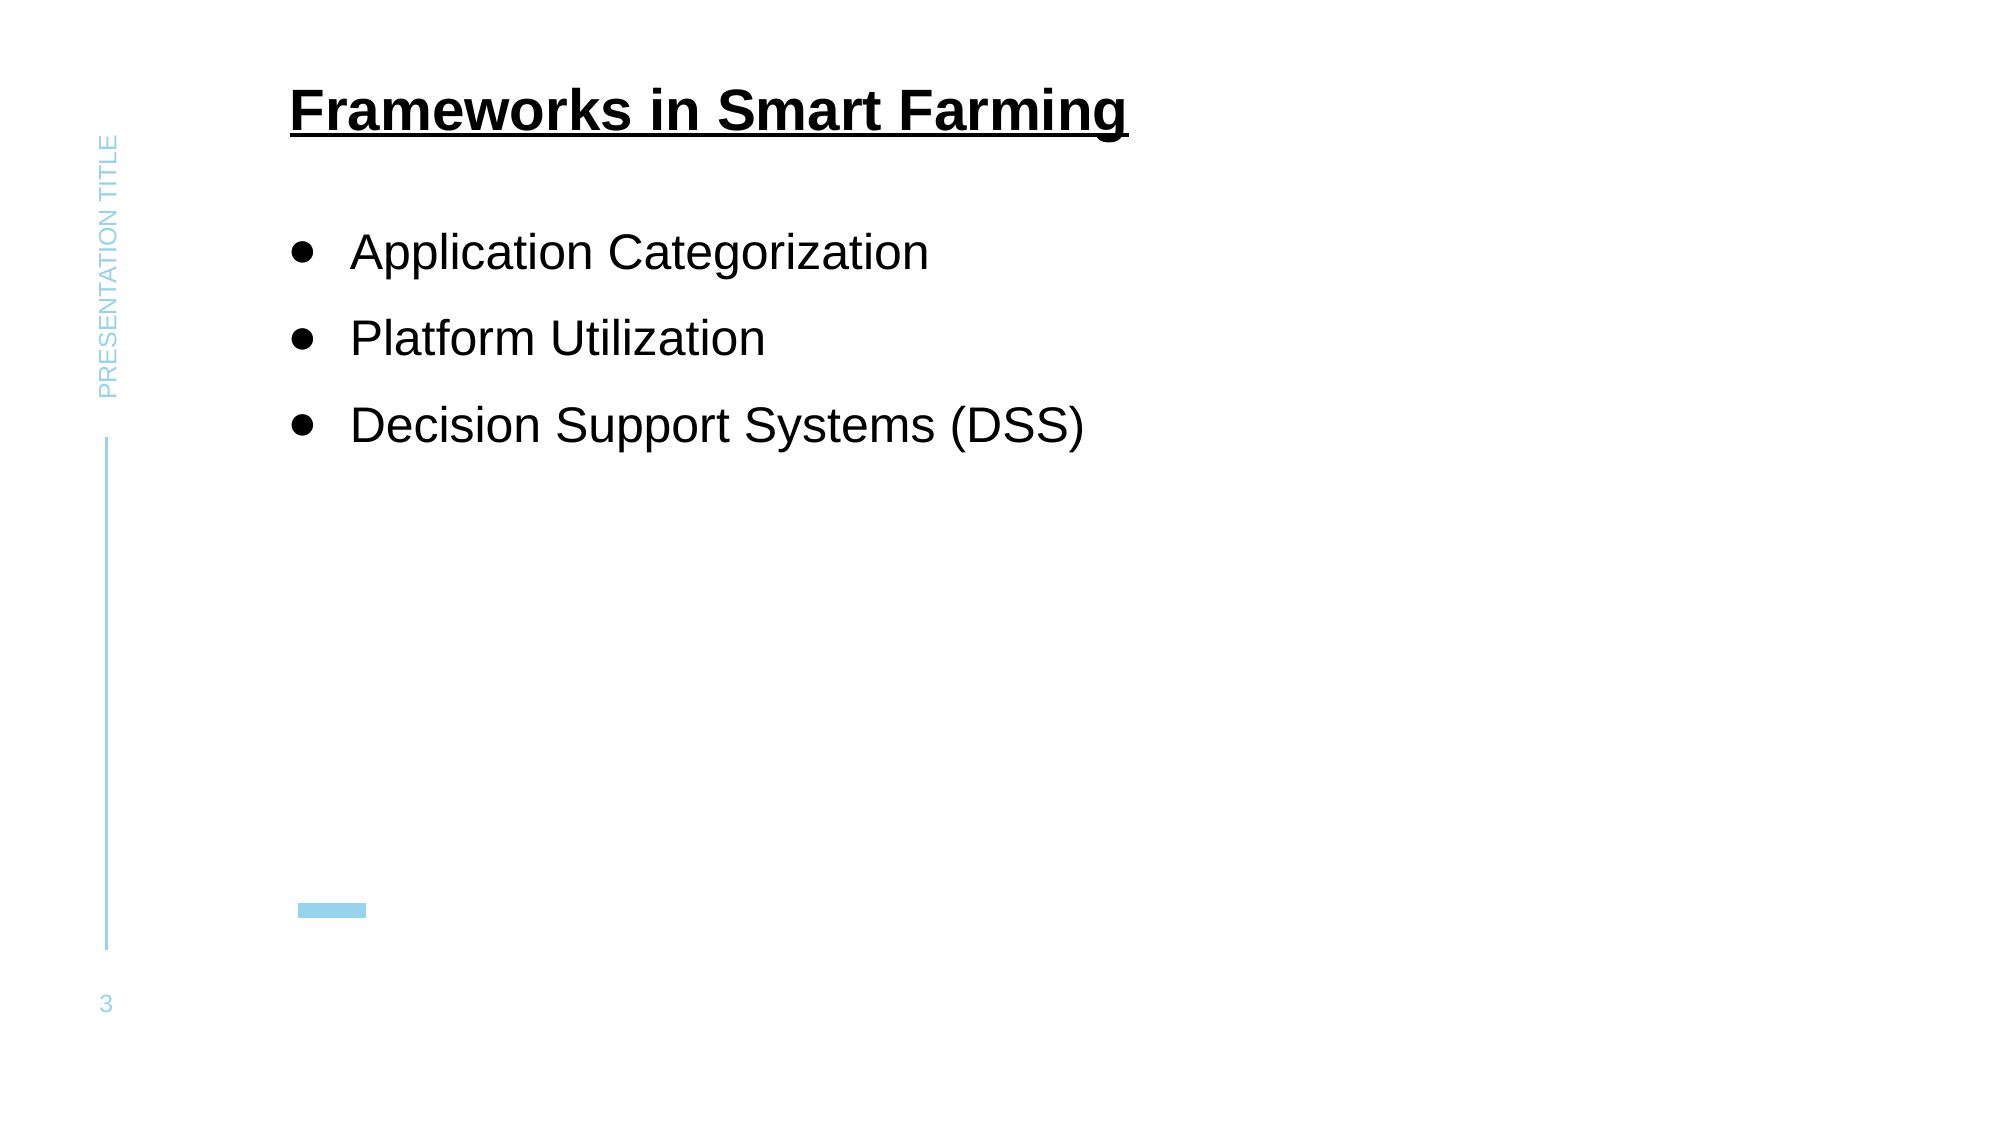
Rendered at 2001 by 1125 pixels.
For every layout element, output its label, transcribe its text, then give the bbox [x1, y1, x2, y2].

title Application Categorization Platform Utilization Decision Support Systems (DSS) [274, 193, 1250, 554]
text_box Frameworks in Smart Farming [274, 64, 1438, 150]
footer PRESENTATION TITLE [90, 107, 123, 400]
slide_number ‹#› [68, 987, 144, 1018]
